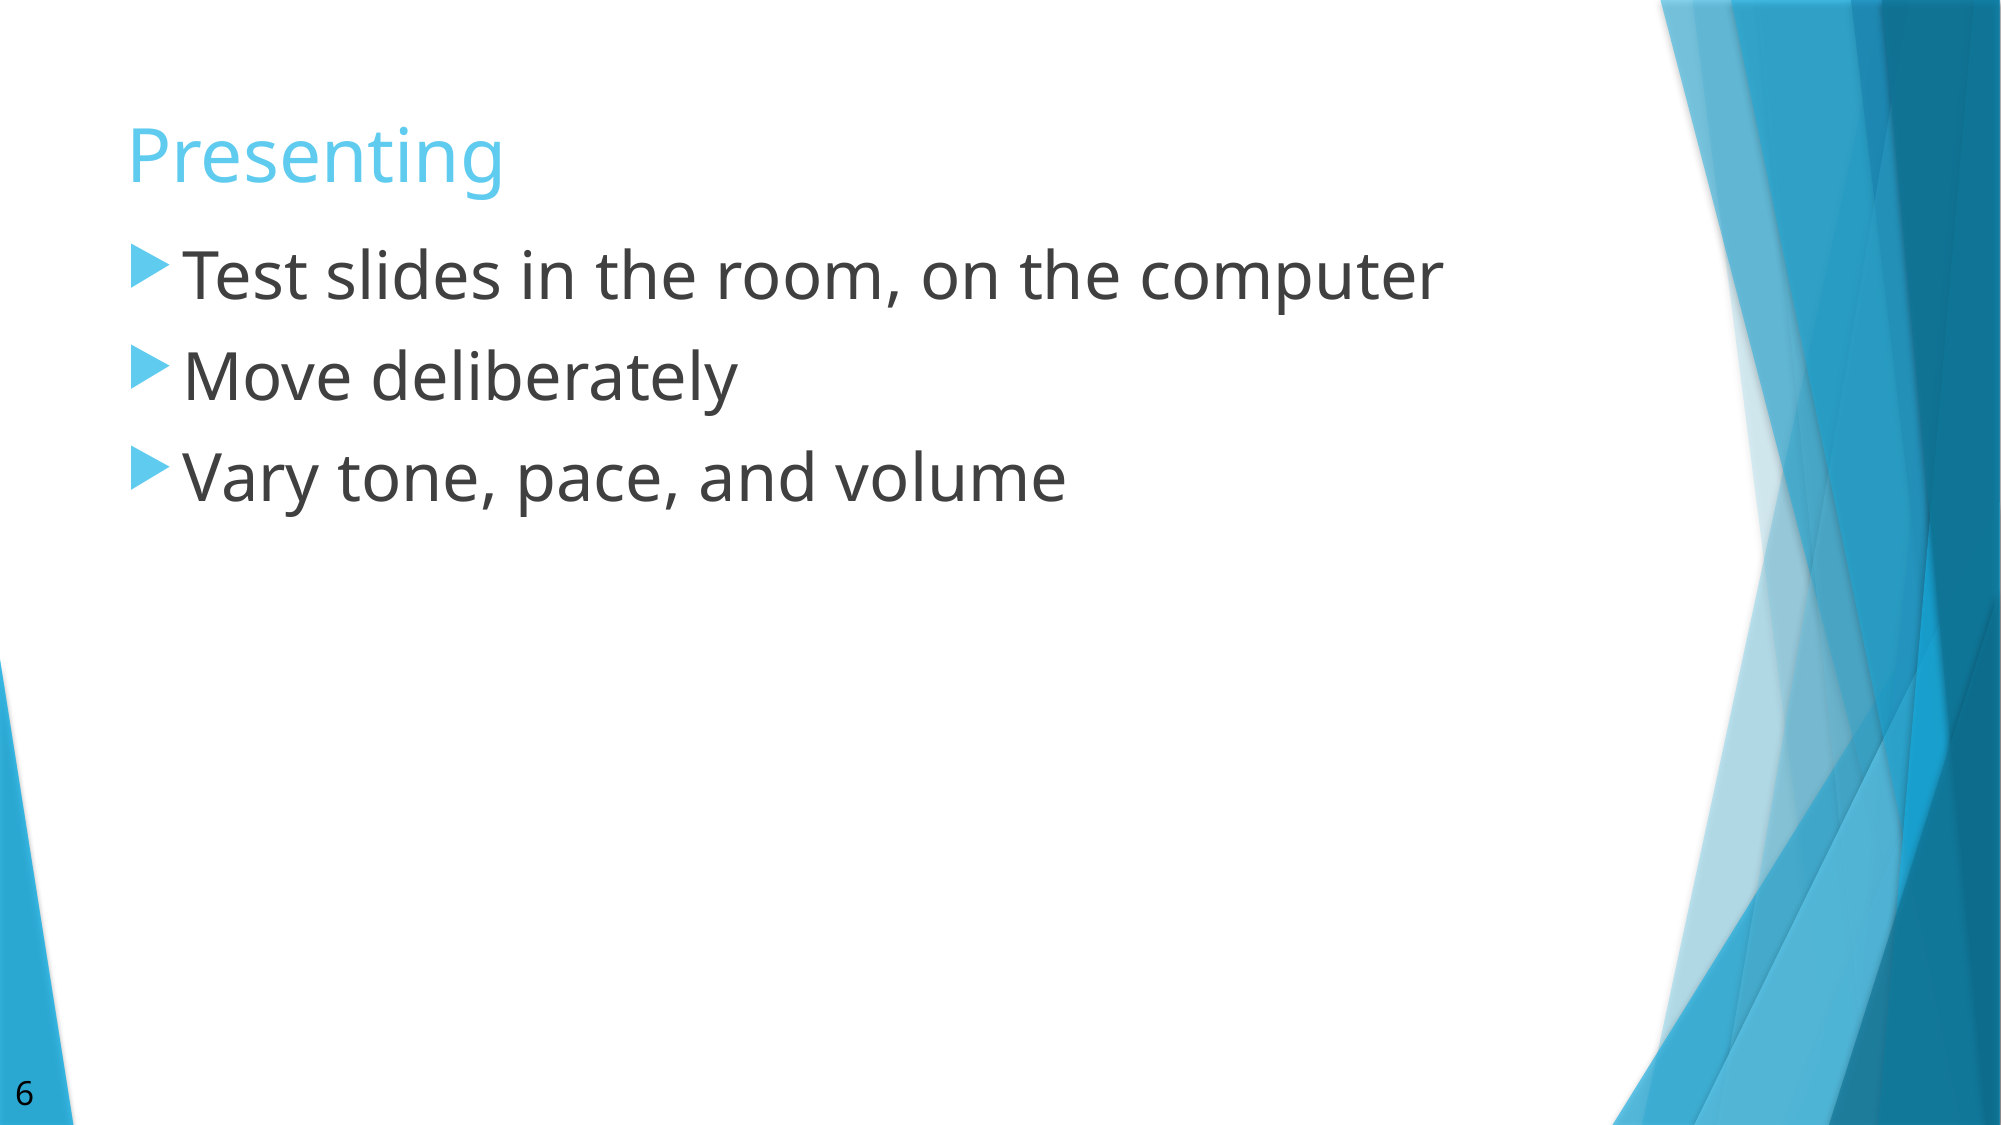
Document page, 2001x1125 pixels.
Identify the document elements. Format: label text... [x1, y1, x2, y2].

slide_number 6 [0, 1065, 113, 1125]
title Presenting [111, 99, 1522, 224]
list Test slides in the room, on the computer Move deliberately Vary tone, pace, and volume [111, 224, 1642, 992]
